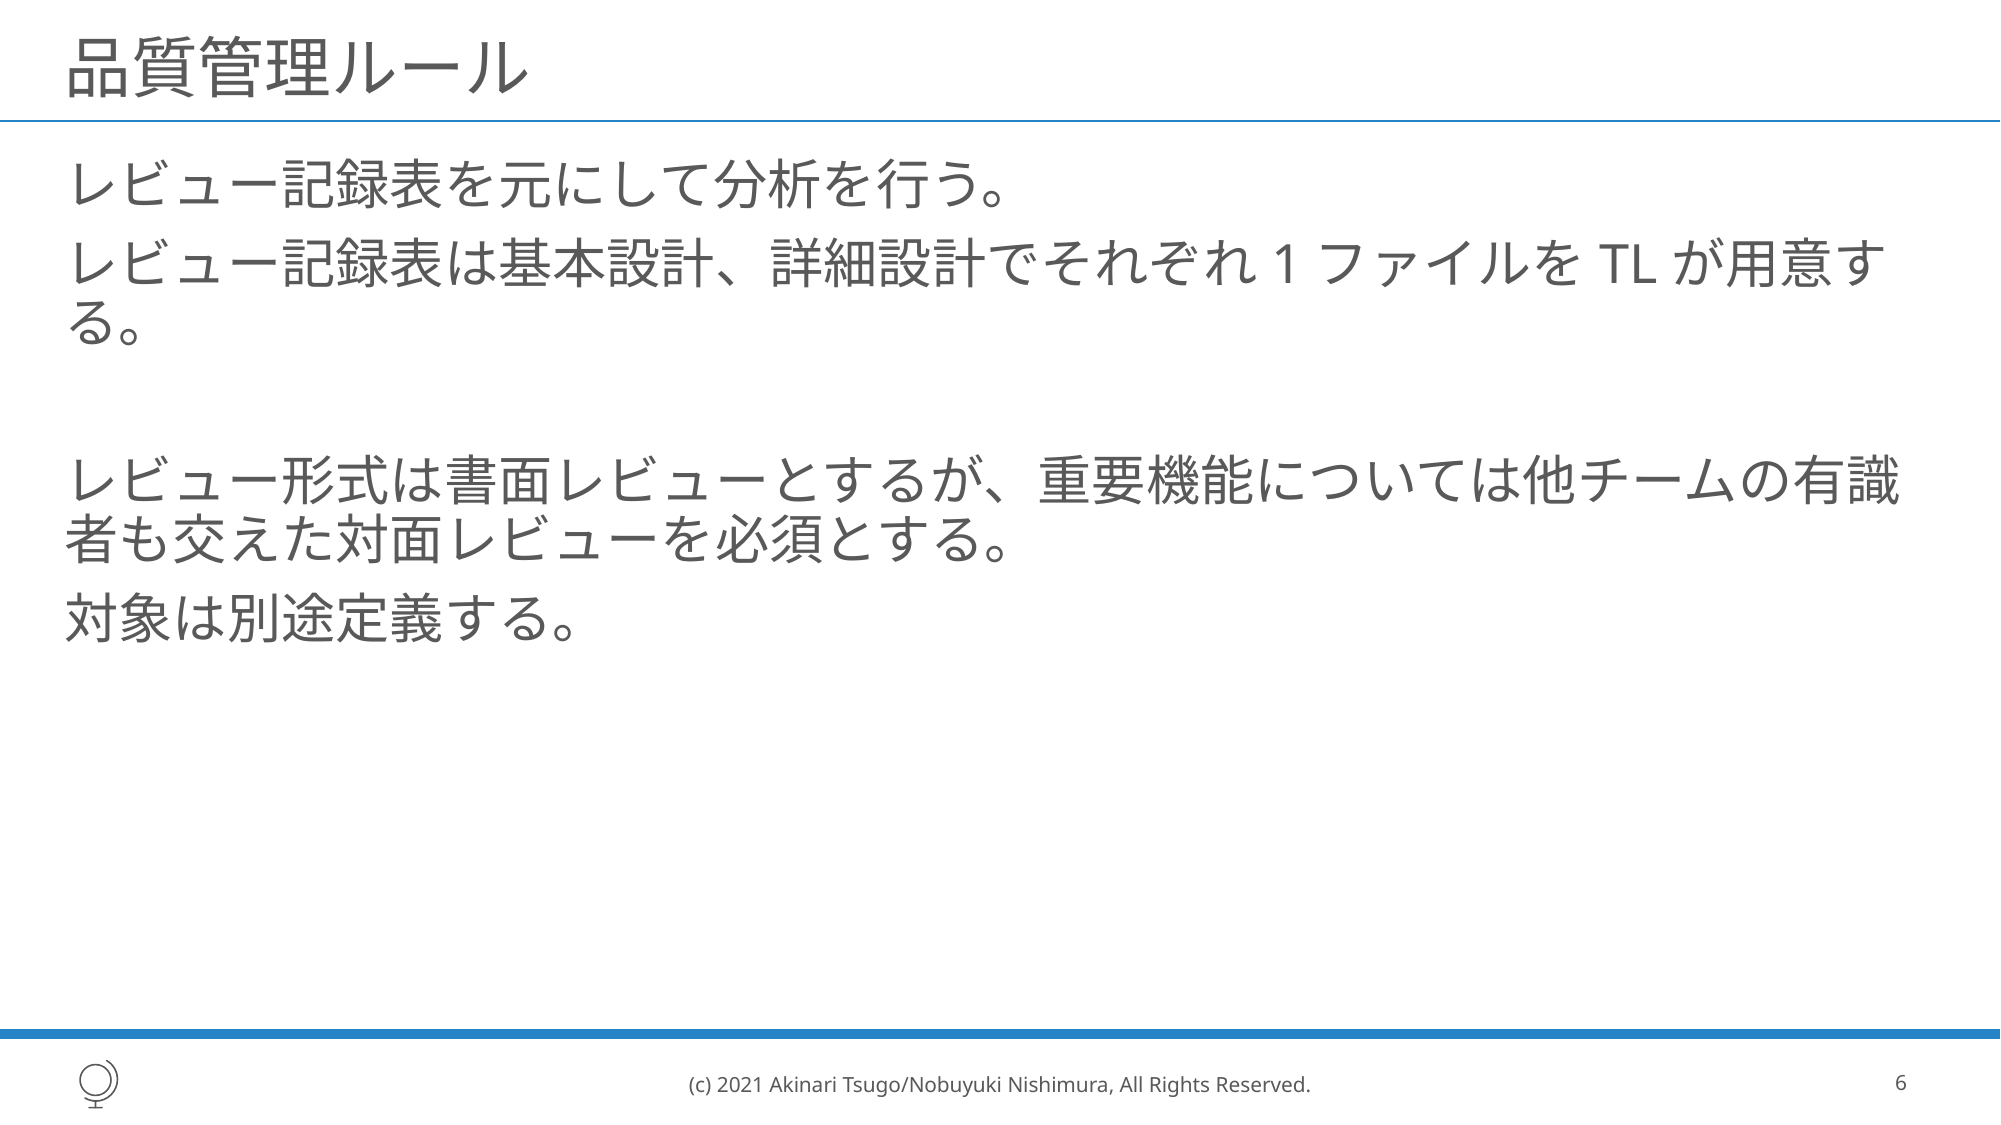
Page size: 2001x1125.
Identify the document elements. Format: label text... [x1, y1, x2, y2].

title 品質管理ルール [49, 8, 1951, 113]
list レビュー記録表を元にして分析を行う。 レビュー記録表は基本設計、詳細設計でそれぞれ1ファイルをTLが用意する。 レビュー形式は書面レビューとするが、重要機能については他チームの有識者も交えた対面レビューを必須とする。 対象は別途定義する。 [49, 150, 1951, 260]
